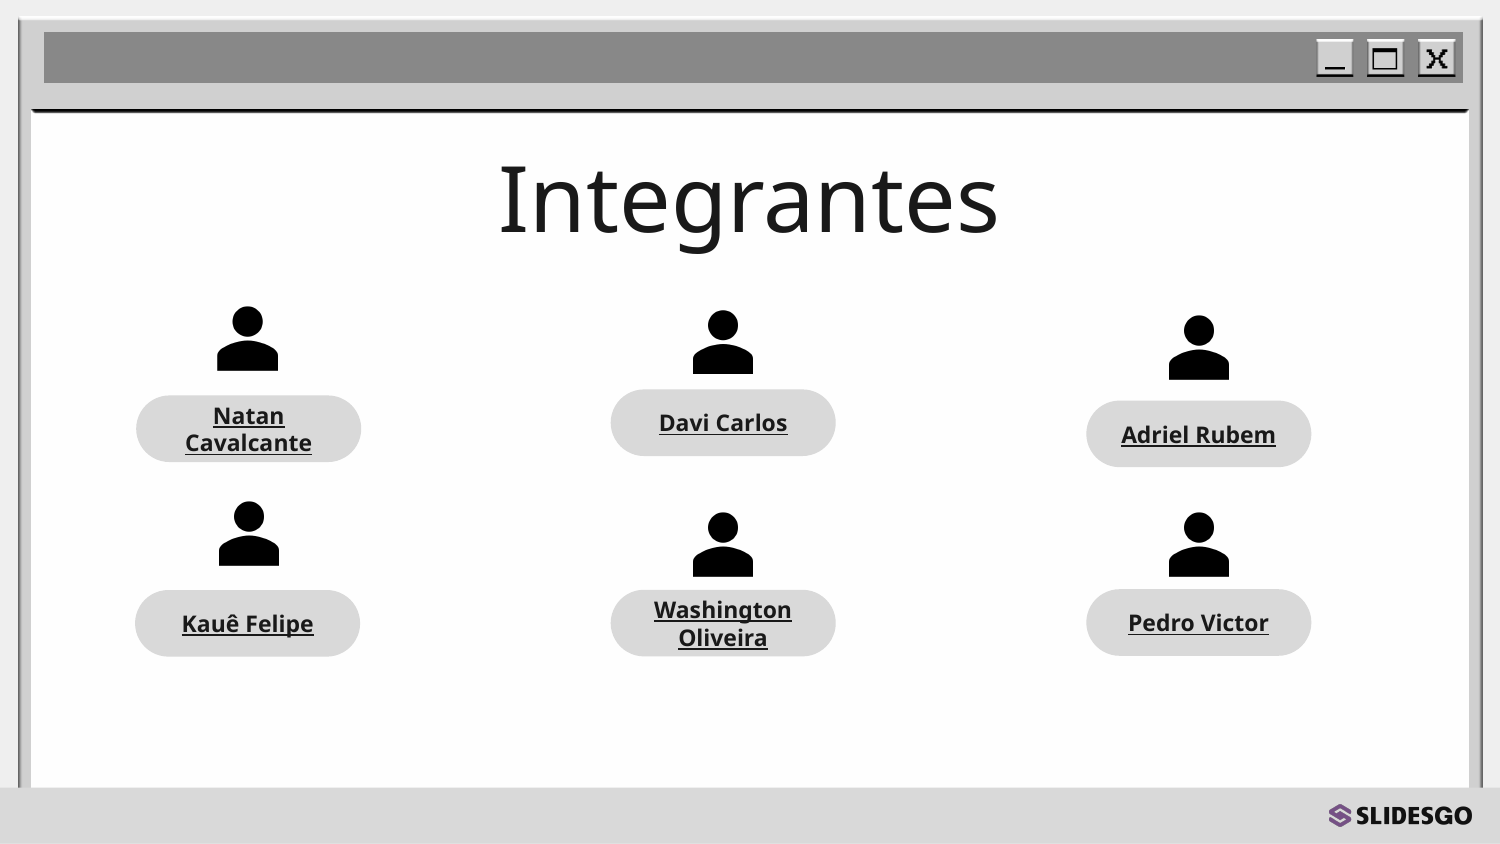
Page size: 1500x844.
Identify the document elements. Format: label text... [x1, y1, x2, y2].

text_box Natan Cavalcante [136, 395, 362, 463]
text_box Washington Oliveira [610, 589, 836, 657]
picture [13, 12, 1487, 787]
text_box Pedro Victor [1086, 589, 1312, 656]
picture [1329, 804, 1472, 827]
text_box Kauê Felipe [135, 590, 361, 657]
text_box [0, 787, 1500, 844]
title Integrantes [56, 126, 1444, 225]
text_box Adriel Rubem [1086, 400, 1312, 468]
text_box Davi Carlos [610, 389, 836, 457]
